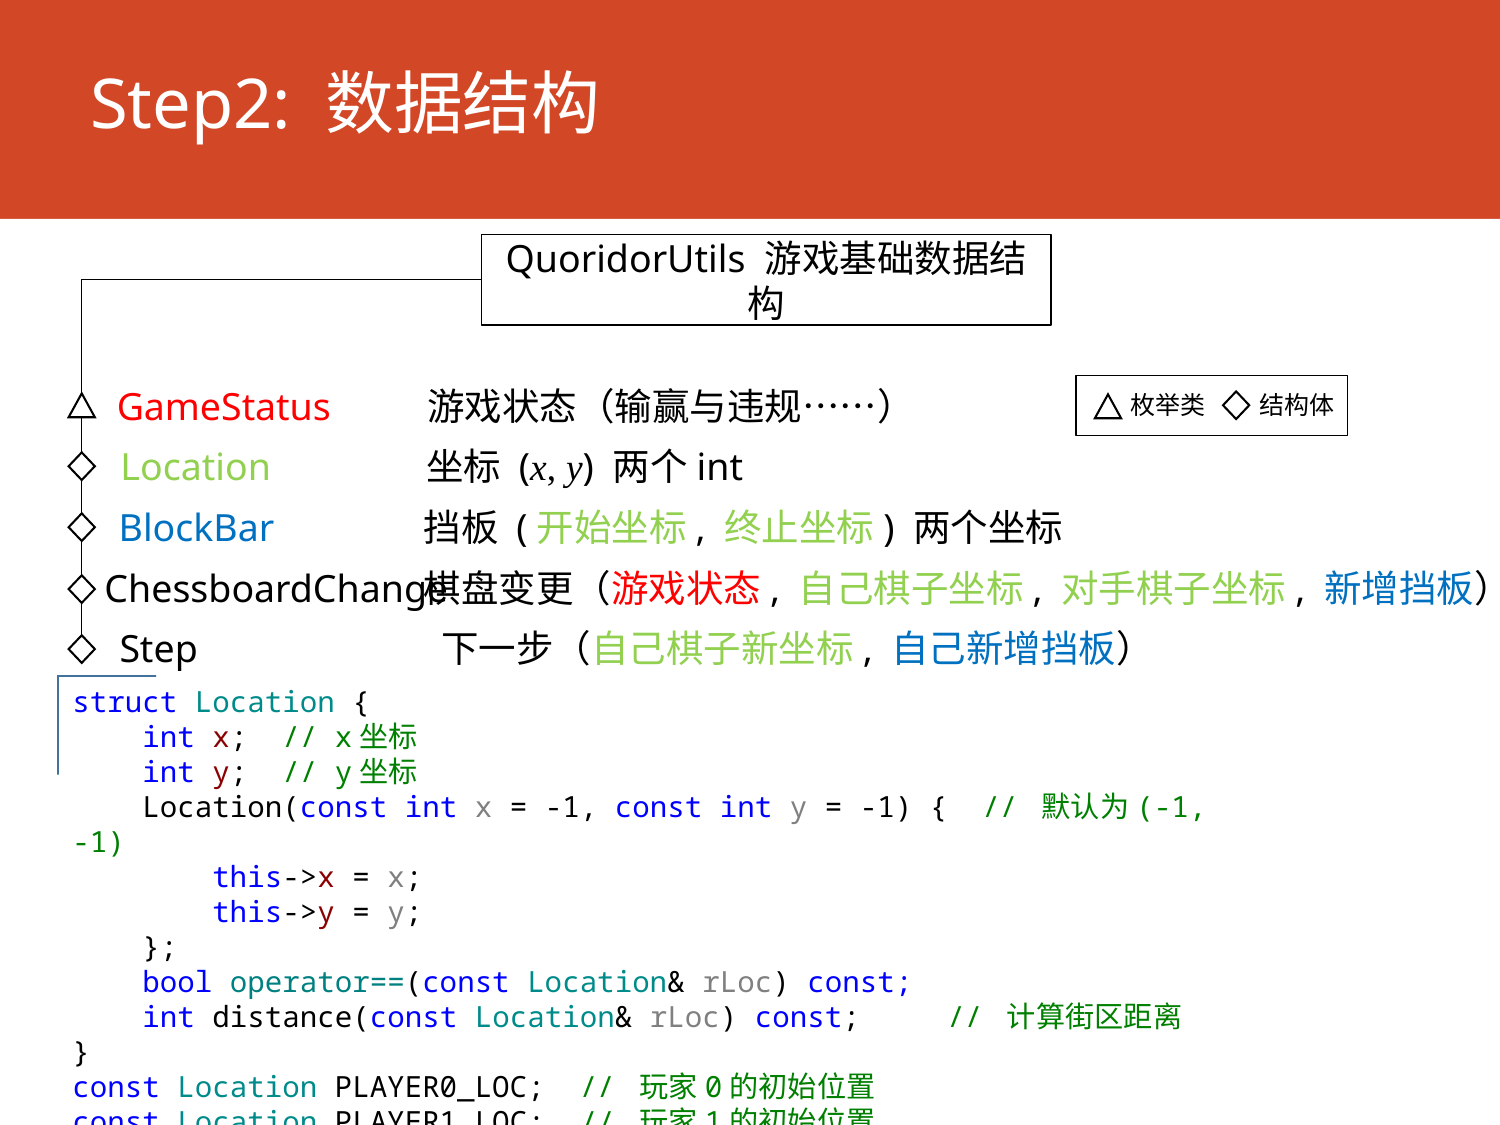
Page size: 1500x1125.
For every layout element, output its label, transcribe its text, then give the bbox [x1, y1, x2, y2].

text_box struct Location { int x; // x坐标 int y; // y坐标 Location(const int x = -1, const int y = -1) { // 默认为(-1, -1) this->x = x; this->y = y; }; bool operator==(const Location& rLoc) const; int distance(const Location& rLoc) const; // 计算街区距离 } const Location PLAYER0_LOC; // 玩家0的初始位置 const Location PLAYER1_LOC; // 玩家1的初始位置 [57, 677, 1223, 1125]
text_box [68, 234, 1500, 679]
text_box Step2: 数据结构 [74, 0, 1397, 202]
